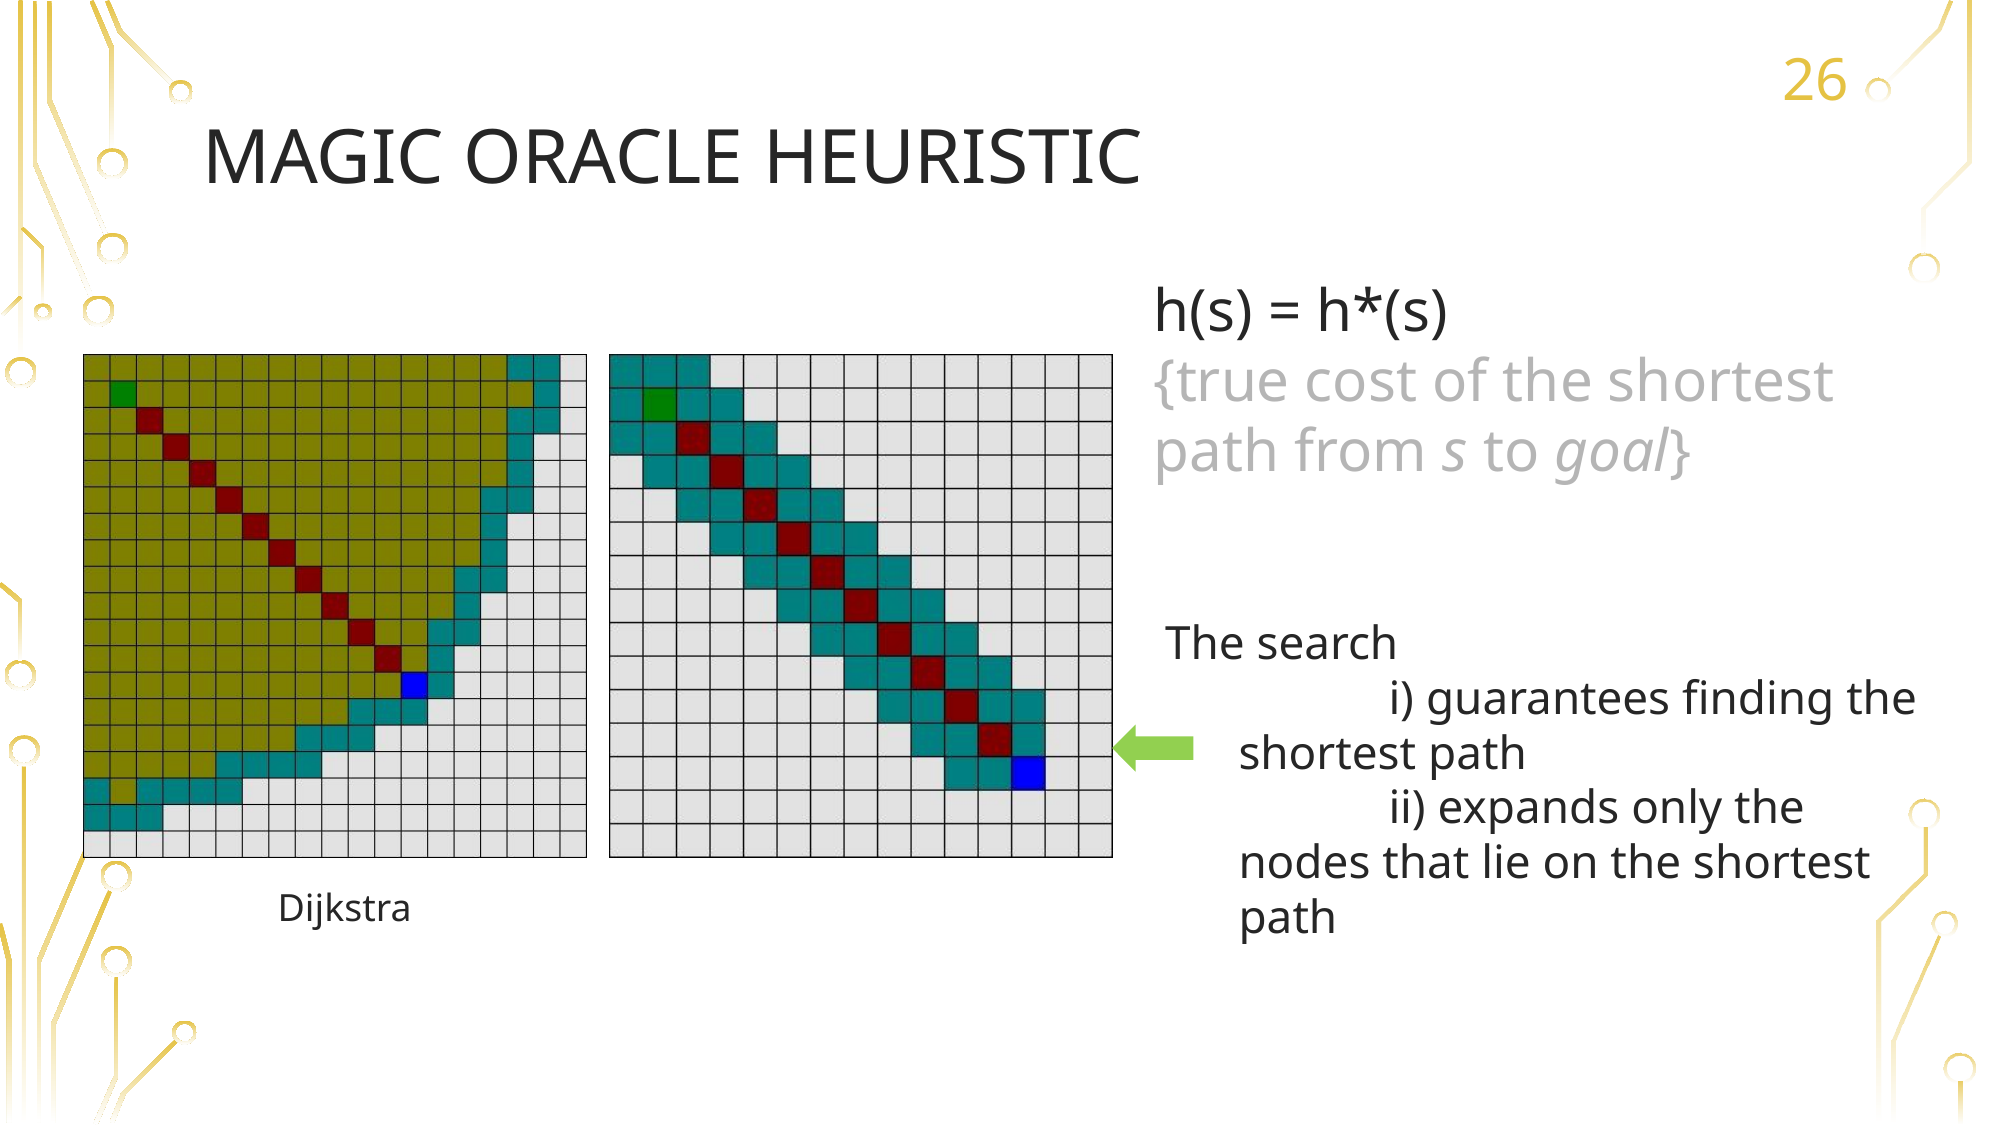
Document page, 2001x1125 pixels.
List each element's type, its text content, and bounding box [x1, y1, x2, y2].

text_box h(s) = h*(s) {true cost of the shortest path from s to goal} [1139, 265, 1883, 491]
text_box The search i) guarantees finding the shortest path ii) expands only the nodes that lie on the shortest path [1150, 605, 1957, 951]
text_box Dijkstra [262, 876, 427, 937]
text_box [1113, 723, 1195, 773]
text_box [0, 0, 2000, 1125]
picture [83, 354, 587, 858]
title Magic oracle heuristic [187, 101, 1813, 217]
picture [609, 354, 1113, 858]
text_box 26 [1767, 34, 1871, 129]
